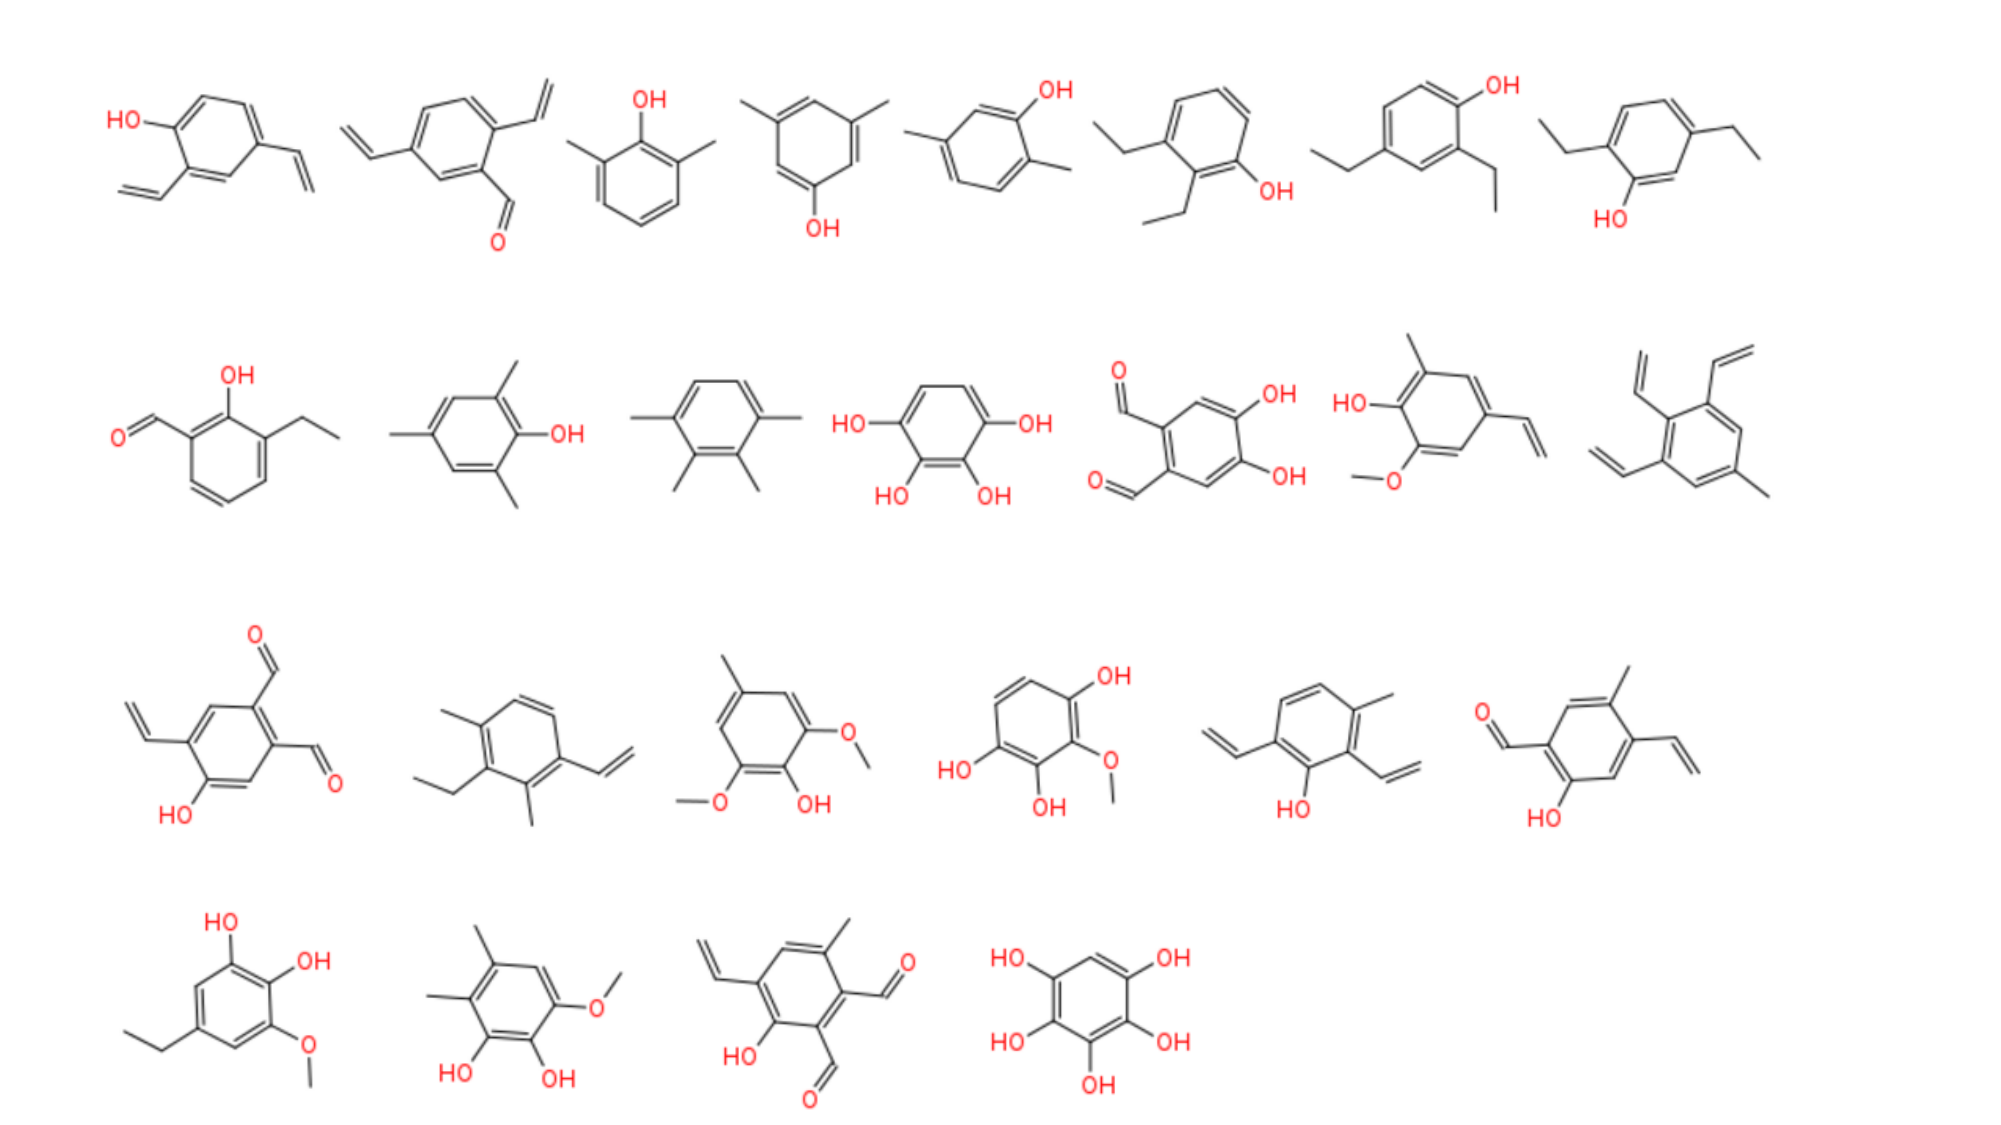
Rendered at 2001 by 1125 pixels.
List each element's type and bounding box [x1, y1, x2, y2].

picture [1195, 678, 1430, 826]
picture [1073, 349, 1313, 509]
picture [1585, 338, 1780, 509]
picture [99, 349, 350, 519]
picture [408, 678, 642, 838]
picture [380, 352, 591, 519]
picture [99, 82, 323, 215]
picture [666, 648, 875, 819]
picture [975, 927, 1200, 1103]
picture [1468, 654, 1704, 838]
picture [115, 903, 336, 1103]
picture [418, 914, 632, 1092]
picture [327, 67, 1770, 257]
picture [930, 656, 1139, 821]
picture [115, 610, 350, 838]
picture [821, 377, 1067, 519]
picture [1325, 322, 1554, 499]
picture [622, 372, 804, 499]
picture [687, 905, 920, 1119]
